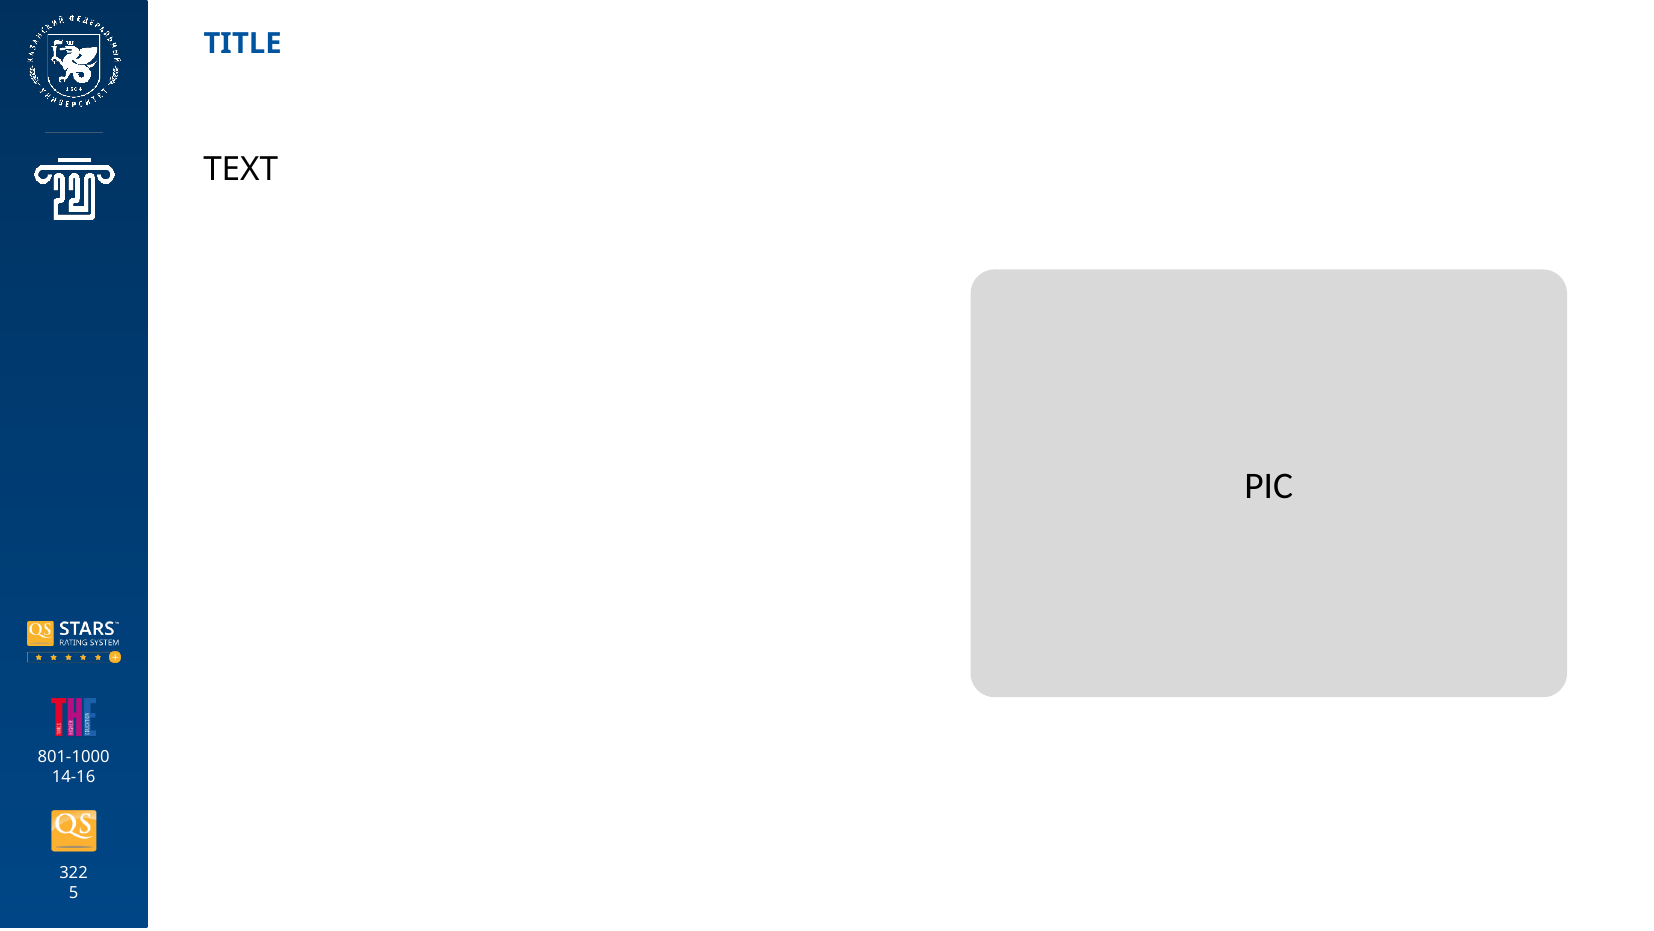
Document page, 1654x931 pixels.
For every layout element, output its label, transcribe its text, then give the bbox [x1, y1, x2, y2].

picture [27, 15, 121, 221]
text_box [0, 0, 149, 930]
picture [51, 694, 96, 739]
text_box 322 5 [15, 854, 133, 910]
picture [42, 799, 105, 862]
text_box TEXT [188, 139, 929, 893]
text_box PIC [968, 267, 1570, 700]
picture [27, 620, 121, 663]
text_box TITLE [188, 17, 1567, 138]
text_box 801-1000 14-16 [15, 738, 133, 793]
